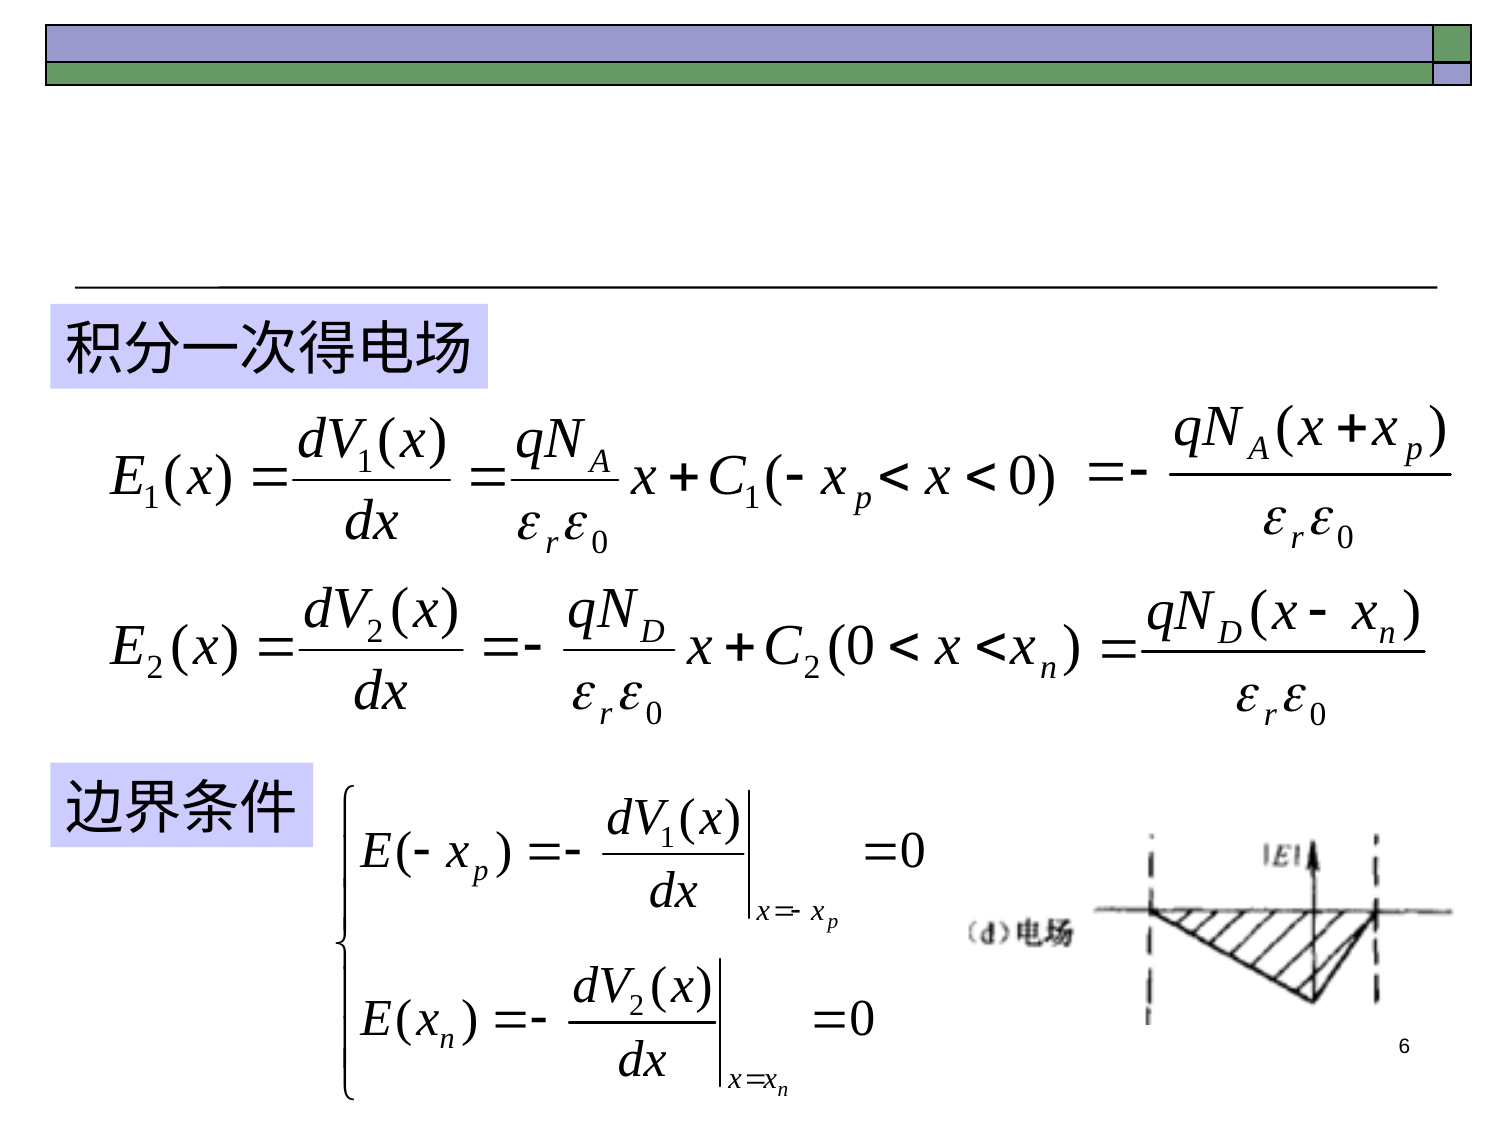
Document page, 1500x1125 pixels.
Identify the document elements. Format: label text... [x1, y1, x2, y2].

picture [962, 814, 1475, 1025]
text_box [1074, 387, 1463, 562]
text_box 边界条件 [50, 762, 314, 848]
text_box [1087, 574, 1438, 738]
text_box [324, 774, 935, 1112]
text_box 积分一次得电场 [50, 303, 488, 389]
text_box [99, 399, 1089, 738]
slide_number 6 [1112, 1025, 1425, 1100]
